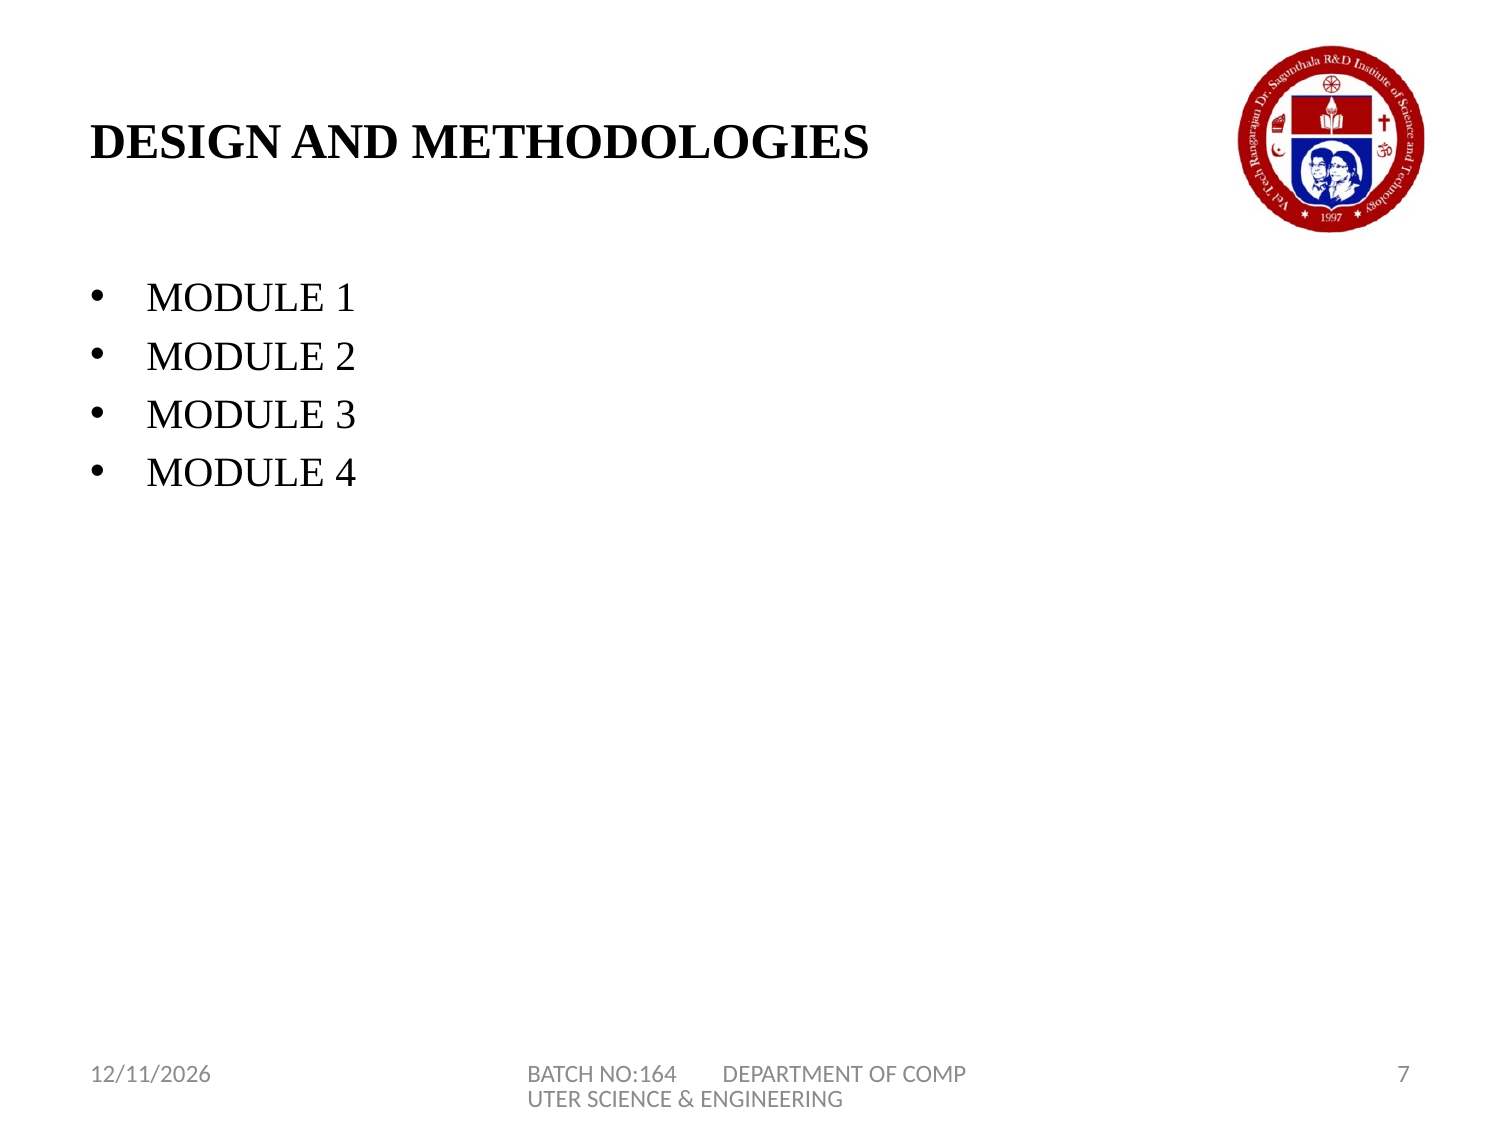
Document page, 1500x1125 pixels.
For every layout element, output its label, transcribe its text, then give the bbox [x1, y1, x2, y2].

footer BATCH NO:164 DEPARTMENT OF COMPUTER SCIENCE & ENGINEERING [512, 1042, 988, 1103]
list MODULE 1 MODULE 2 MODULE 3 MODULE 4 [75, 262, 1425, 1005]
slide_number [75, 1042, 425, 1103]
slide_number 7 [1074, 1042, 1425, 1103]
title DESIGN AND METHODOLOGIES [75, 45, 1425, 233]
